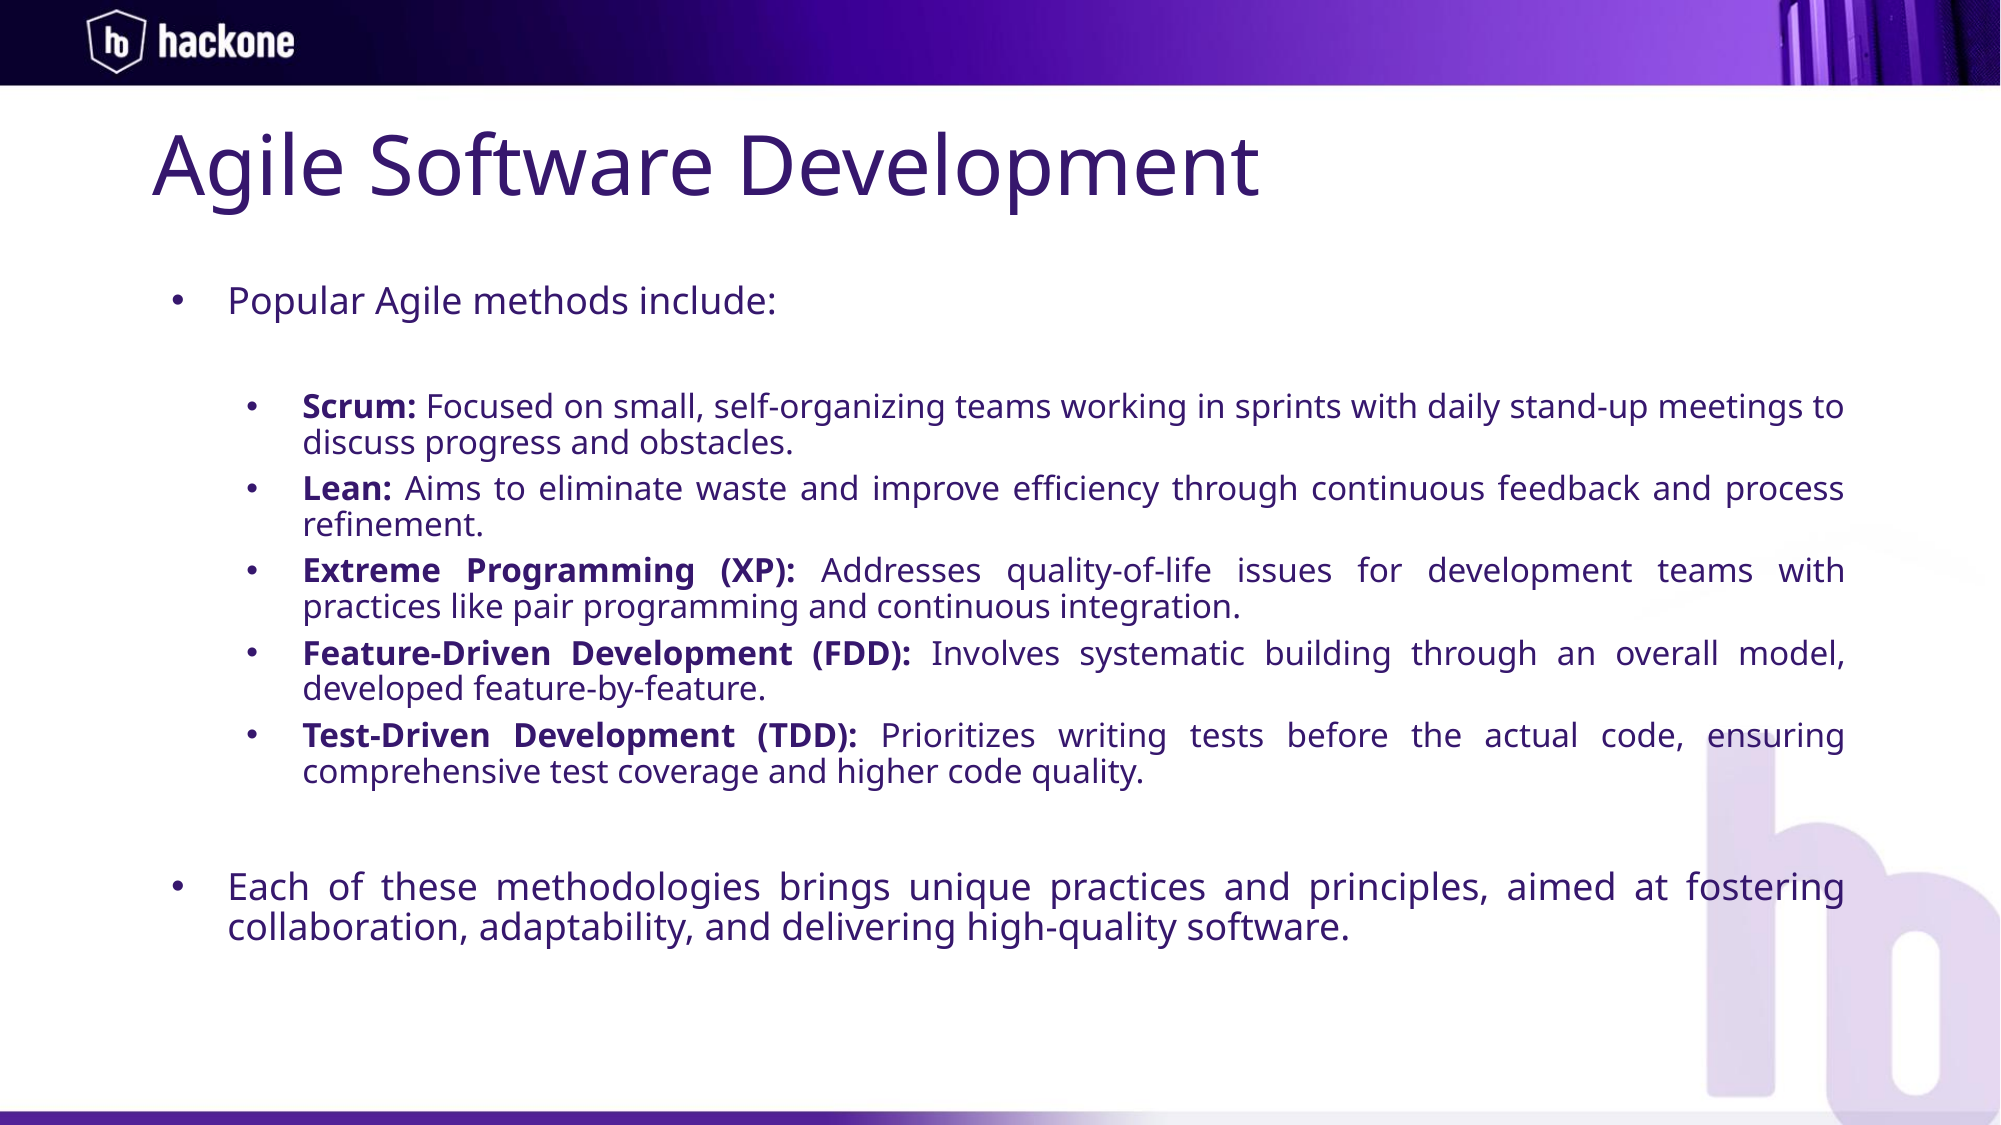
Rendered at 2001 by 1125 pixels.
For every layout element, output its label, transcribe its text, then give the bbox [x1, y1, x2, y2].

picture [0, 0, 2001, 1125]
list Popular Agile methods include: Scrum: Focused on small, self-organizing teams working in sprints with daily stand-up meetings to discuss progress and obstacles. Lean: Aims to eliminate waste and improve efficiency through continuous feedback and process refinement. Extreme Programming (XP): Addresses quality-of-life issues for development teams with practices like pair programming and continuous integration. Feature-Driven Development (FDD): Involves systematic building through an overall model, developed feature-by-feature. Test-Driven Development (TDD): Prioritizes writing tests before the actual code, ensuring comprehensive test coverage and higher code quality. Each of these methodologies brings unique practices and principles, aimed at fostering collaboration, adaptability, and delivering high-quality software. [137, 258, 1863, 973]
title Agile Software Development [137, 59, 1863, 258]
